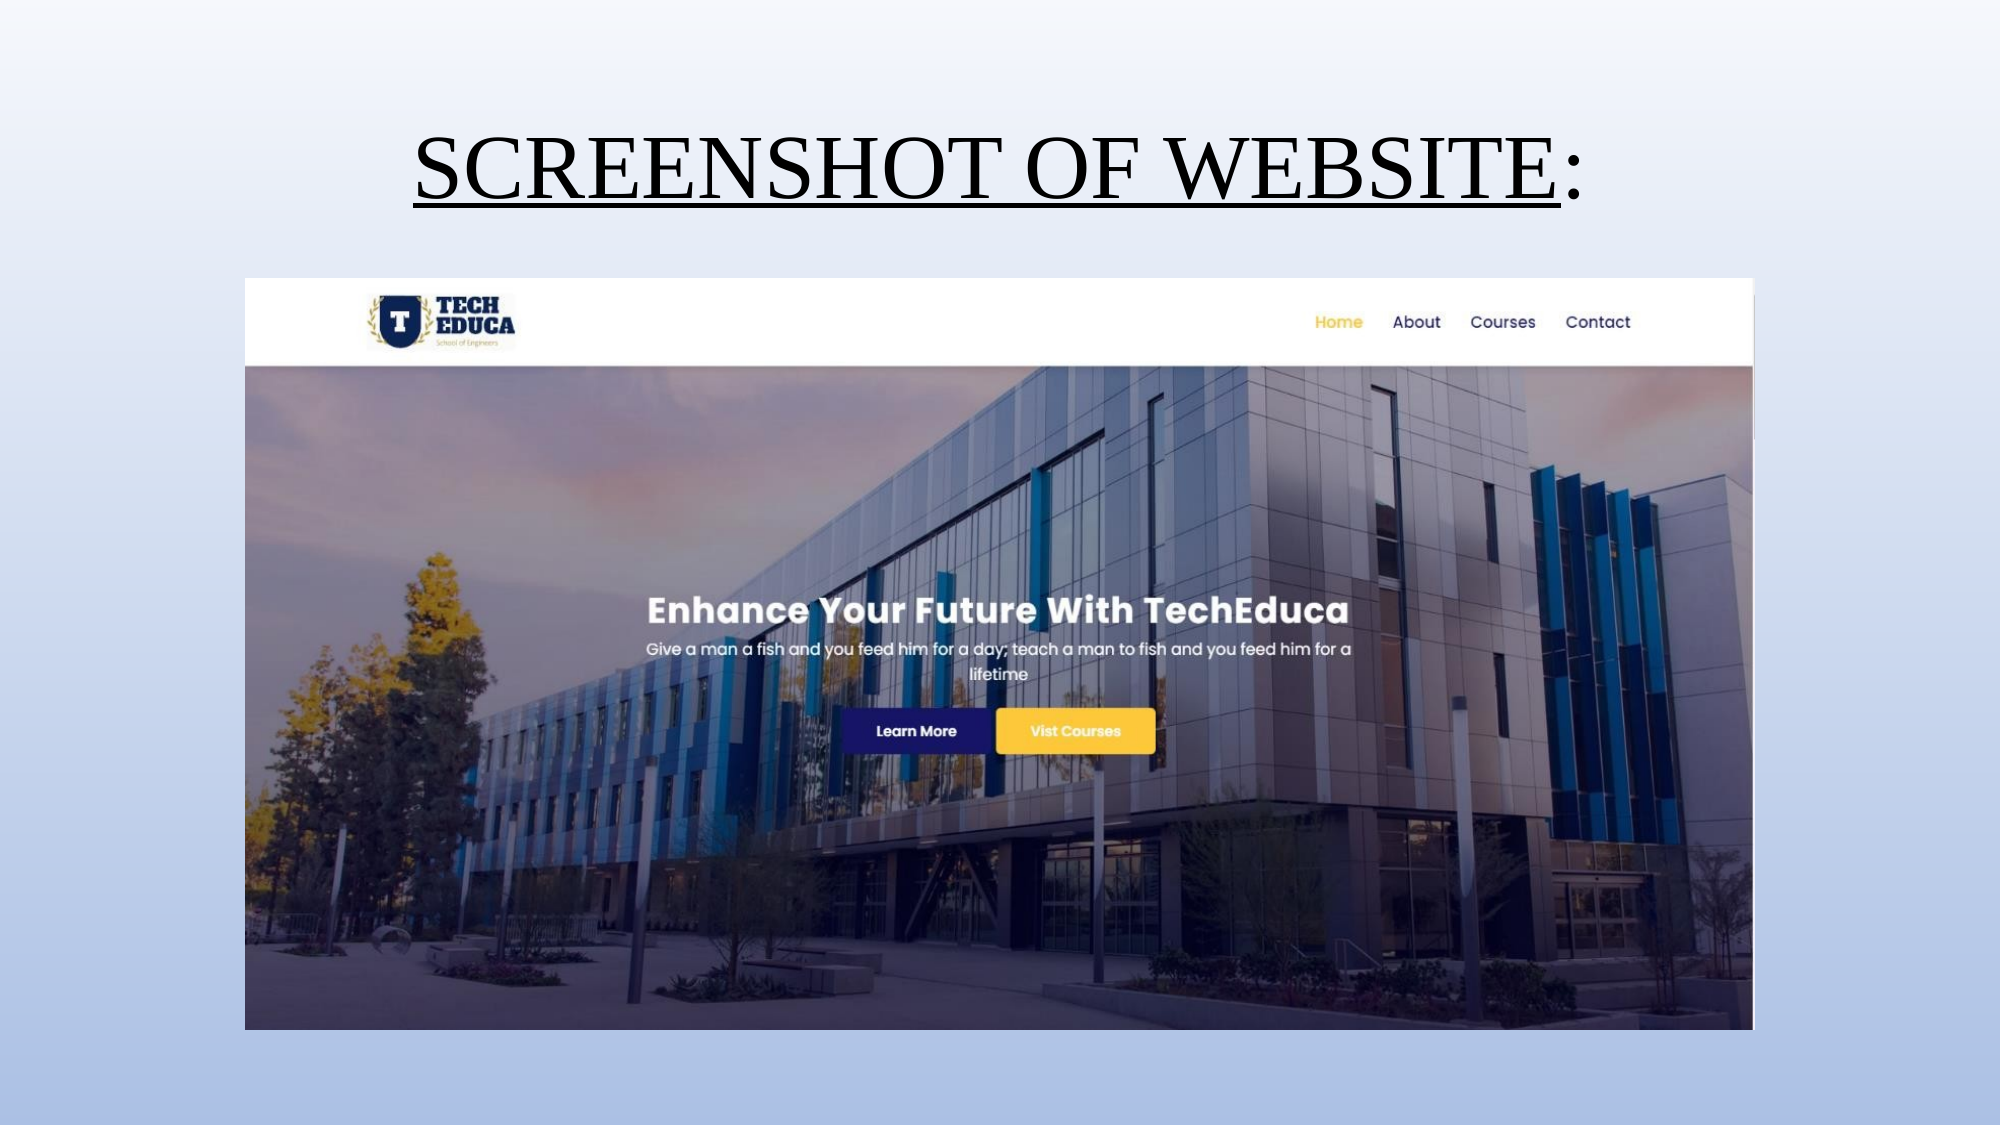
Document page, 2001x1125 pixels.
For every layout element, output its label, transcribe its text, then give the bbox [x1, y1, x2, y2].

picture [245, 278, 1755, 1030]
title SCREENSHOT OF WEBSITE: [137, 59, 1863, 278]
